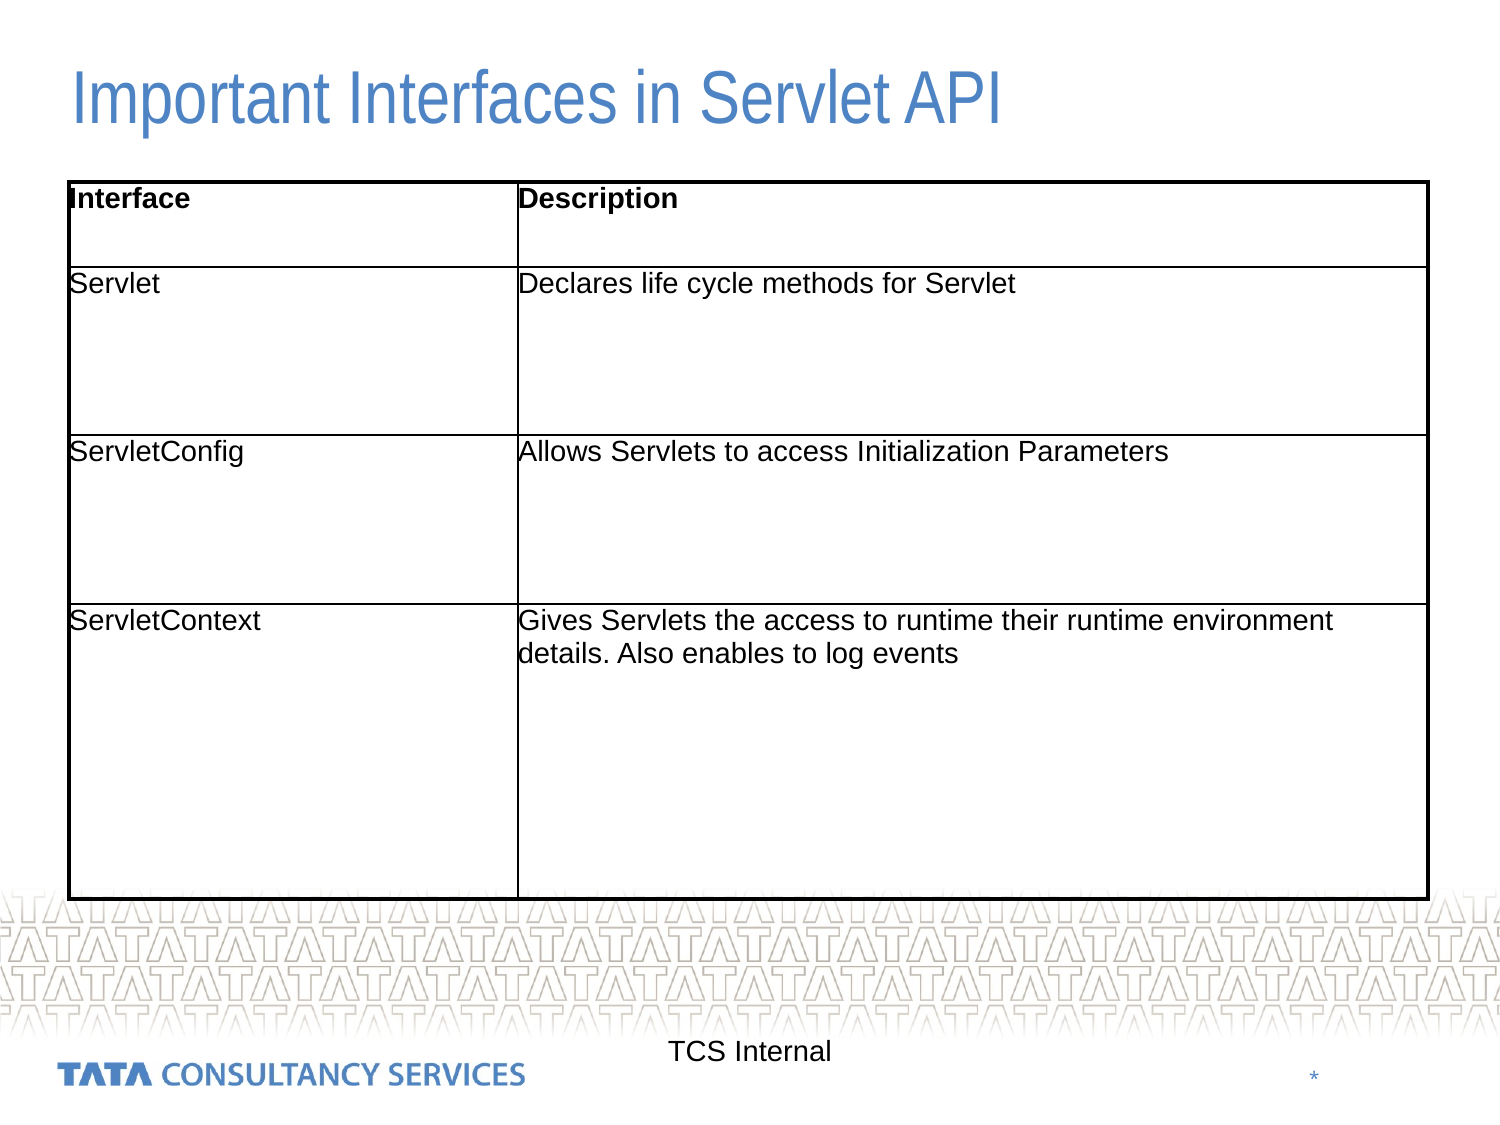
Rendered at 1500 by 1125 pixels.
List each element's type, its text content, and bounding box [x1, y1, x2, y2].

table_cell Allows Servlets to access Initialization Parameters [519, 436, 1426, 603]
text_box TCS Internal [512, 1024, 988, 1103]
table_cell ServletConfig [71, 436, 517, 603]
table_header Interface [71, 184, 517, 266]
table_cell Declares life cycle methods for Servlet [519, 268, 1426, 434]
table_cell Servlet [71, 268, 517, 434]
table_cell Gives Servlets the access to runtime their runtime environment details. Also enables to log events [519, 605, 1426, 897]
picture [57, 1062, 512, 1086]
title Important Interfaces in Servlet API [56, 45, 1442, 143]
table_cell ServletContext [71, 605, 517, 897]
picture [0, 885, 1500, 1039]
table_header Description [519, 184, 1426, 266]
